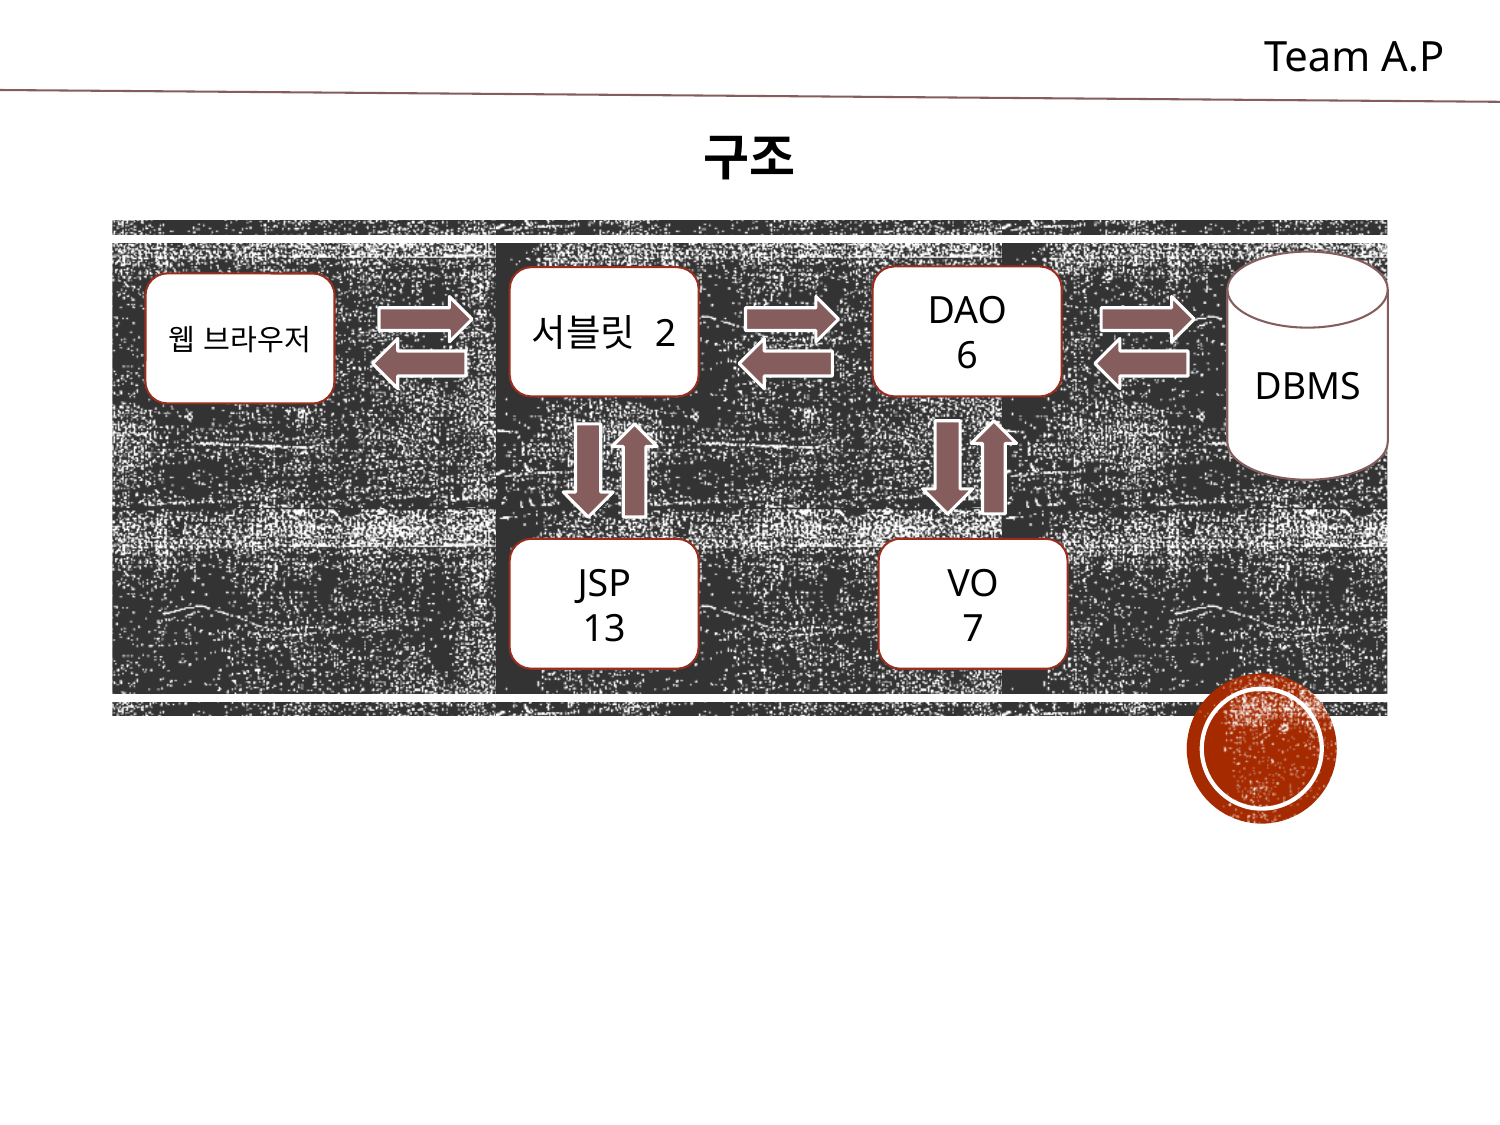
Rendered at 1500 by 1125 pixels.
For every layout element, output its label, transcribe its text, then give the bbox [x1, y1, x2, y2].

text_box [1099, 295, 1196, 344]
text_box [1093, 337, 1190, 390]
text_box [743, 295, 840, 344]
text_box DBMS [1226, 250, 1389, 481]
text_box [610, 422, 659, 519]
text_box [921, 419, 975, 516]
text_box [377, 295, 474, 344]
text_box DAO 6 [871, 265, 1063, 398]
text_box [4, 94, 1497, 98]
text_box [371, 337, 468, 390]
text_box 구조 [688, 118, 811, 193]
text_box [561, 422, 615, 519]
text_box 웹 브라우저 [144, 272, 336, 405]
text_box VO 7 [877, 537, 1069, 670]
text_box Team A.P [1249, 22, 1498, 88]
text_box 서블릿 2 [508, 266, 700, 398]
text_box [969, 419, 1019, 516]
text_box [738, 337, 834, 390]
text_box JSP 13 [508, 537, 700, 670]
